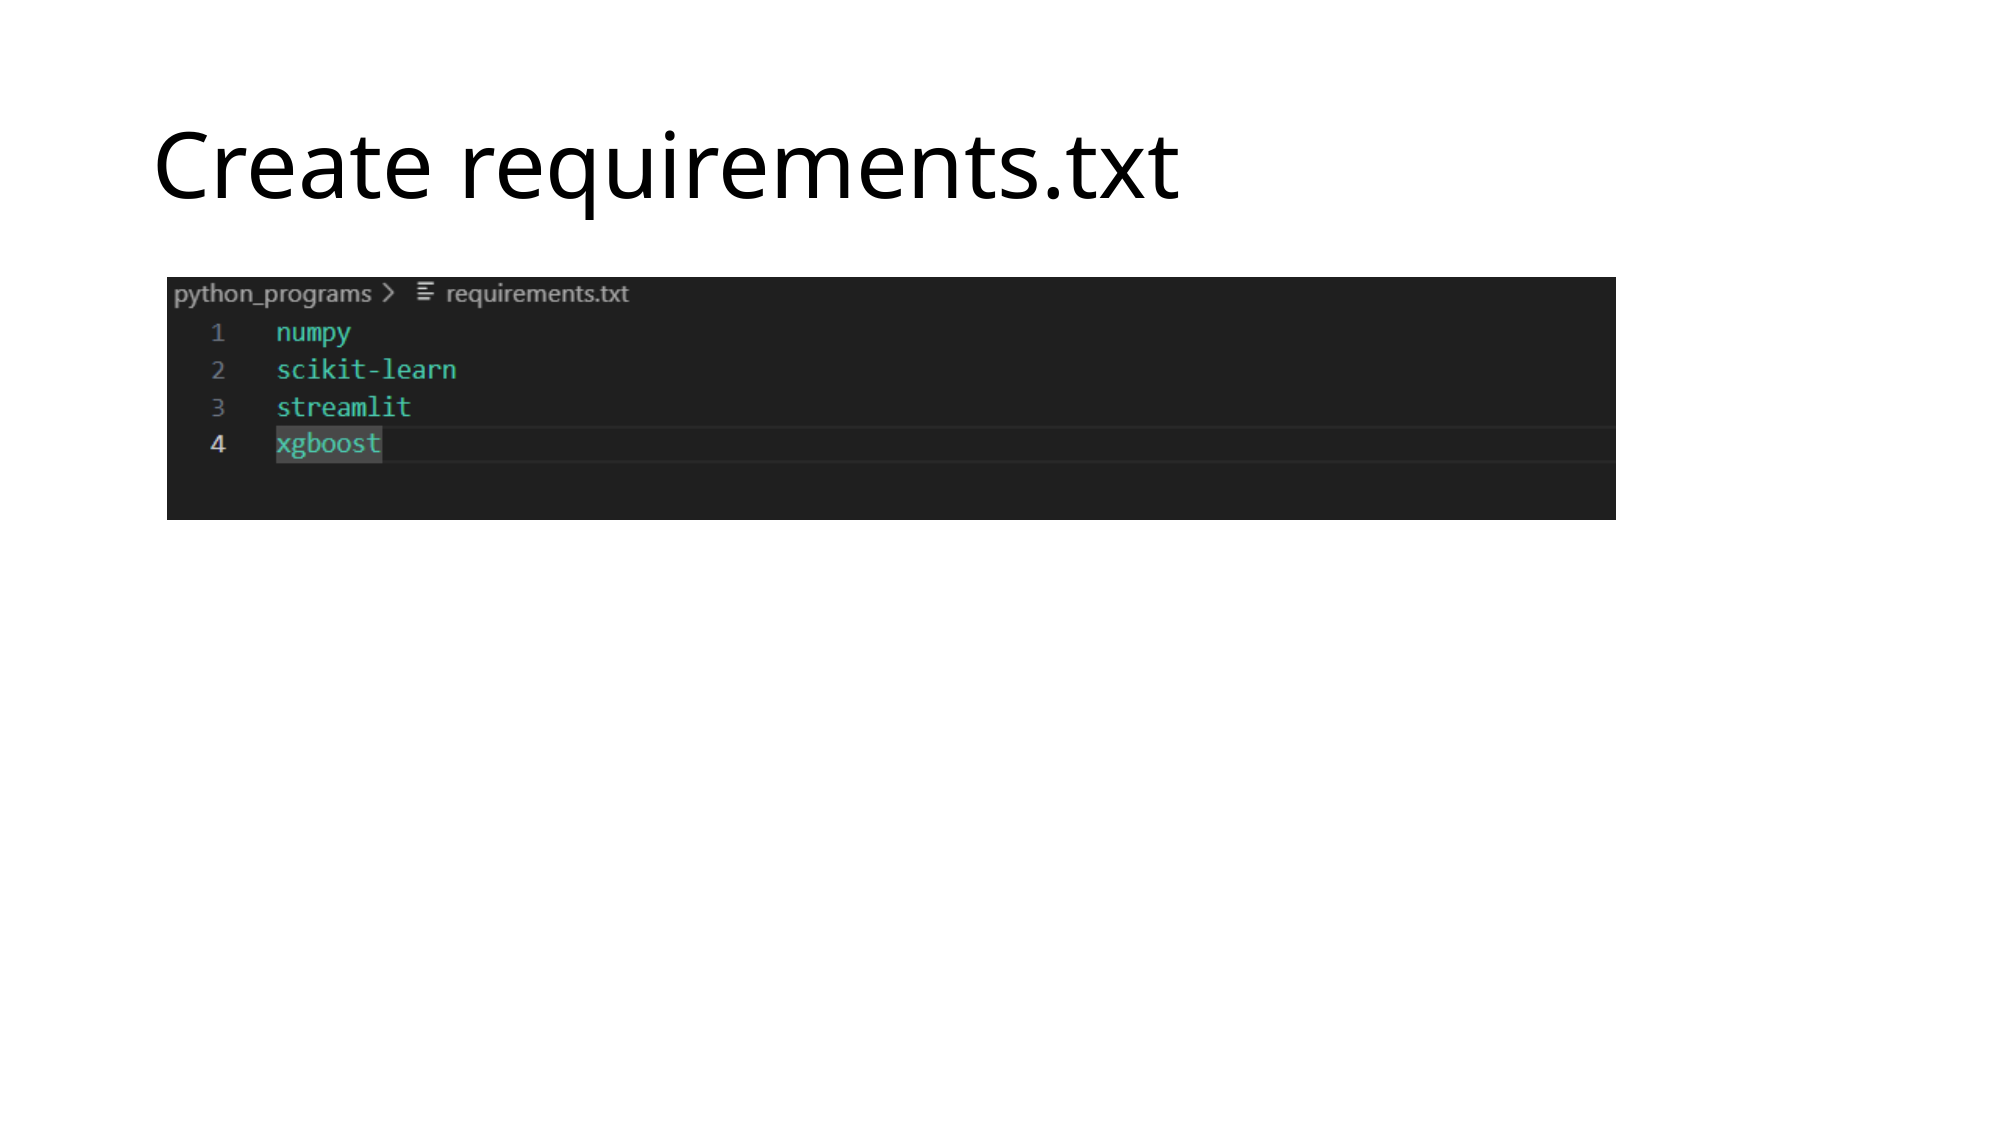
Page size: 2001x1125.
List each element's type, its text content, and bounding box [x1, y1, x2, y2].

picture [166, 276, 1617, 520]
title Create requirements.txt [137, 59, 1863, 278]
